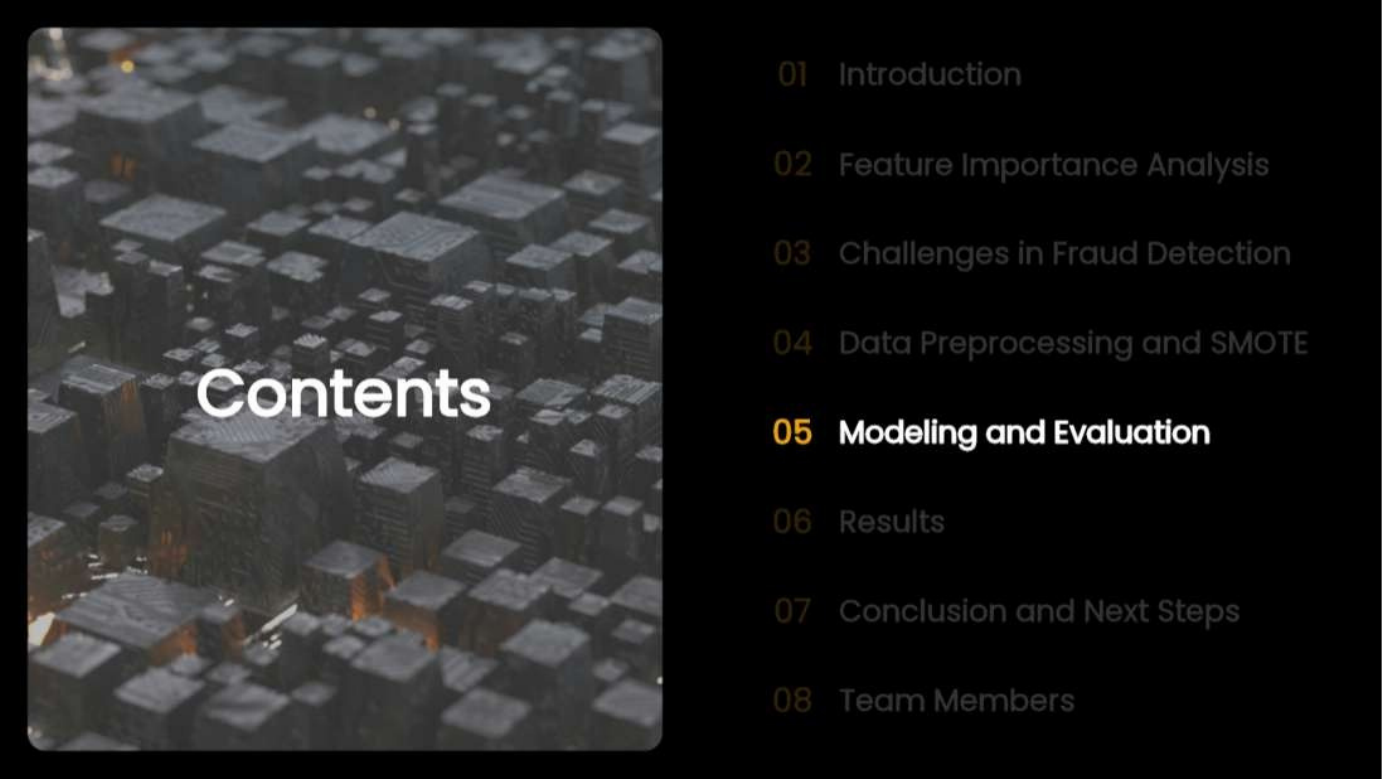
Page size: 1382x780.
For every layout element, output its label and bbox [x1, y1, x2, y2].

text_box [0, 0, 1382, 779]
